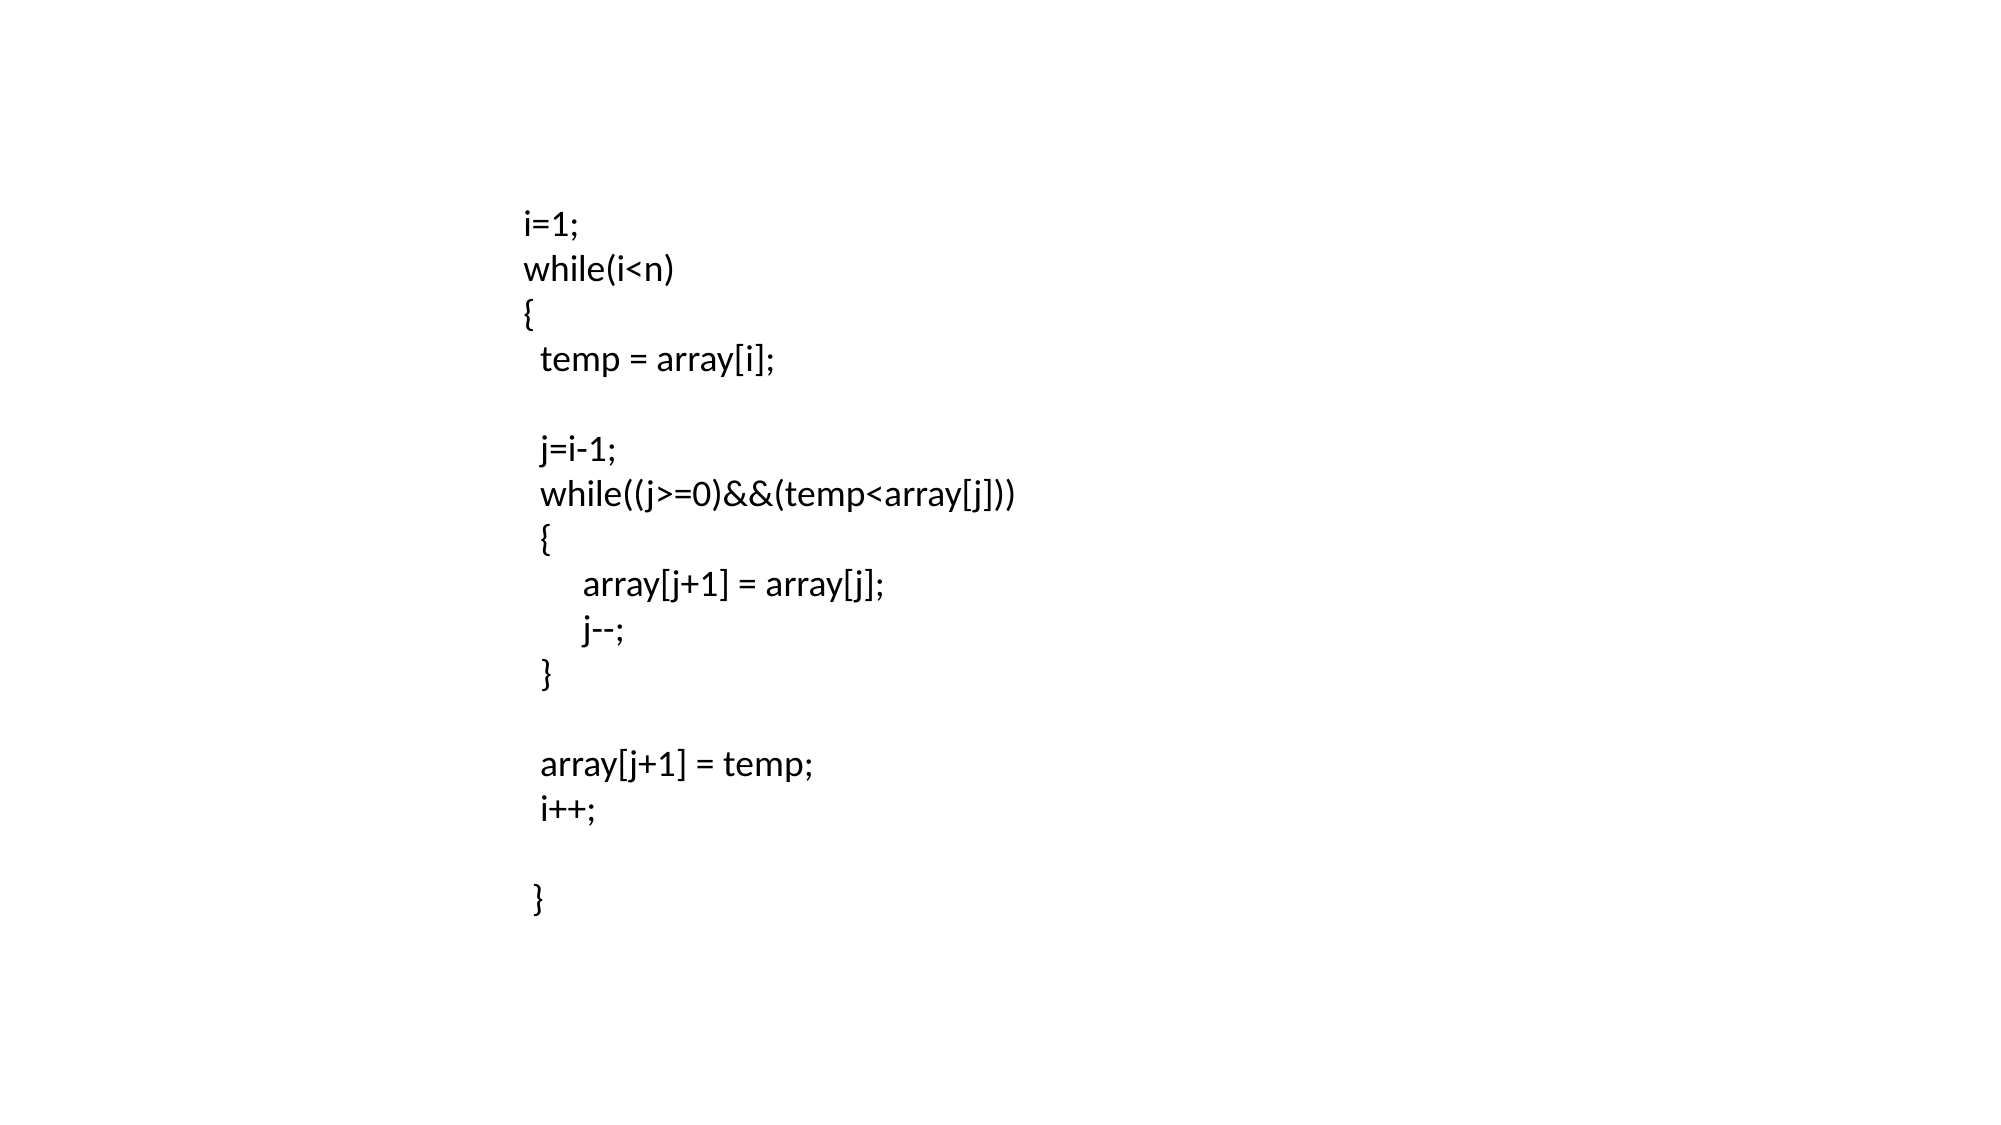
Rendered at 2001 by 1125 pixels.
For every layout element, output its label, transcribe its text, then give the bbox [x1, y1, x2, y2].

text_box i=1; while(i<n) { temp = array[i]; j=i-1; while((j>=0)&&(temp<array[j])) { array[j+1] = array[j]; j--; } array[j+1] = temp; i++; } [500, 191, 1500, 927]
